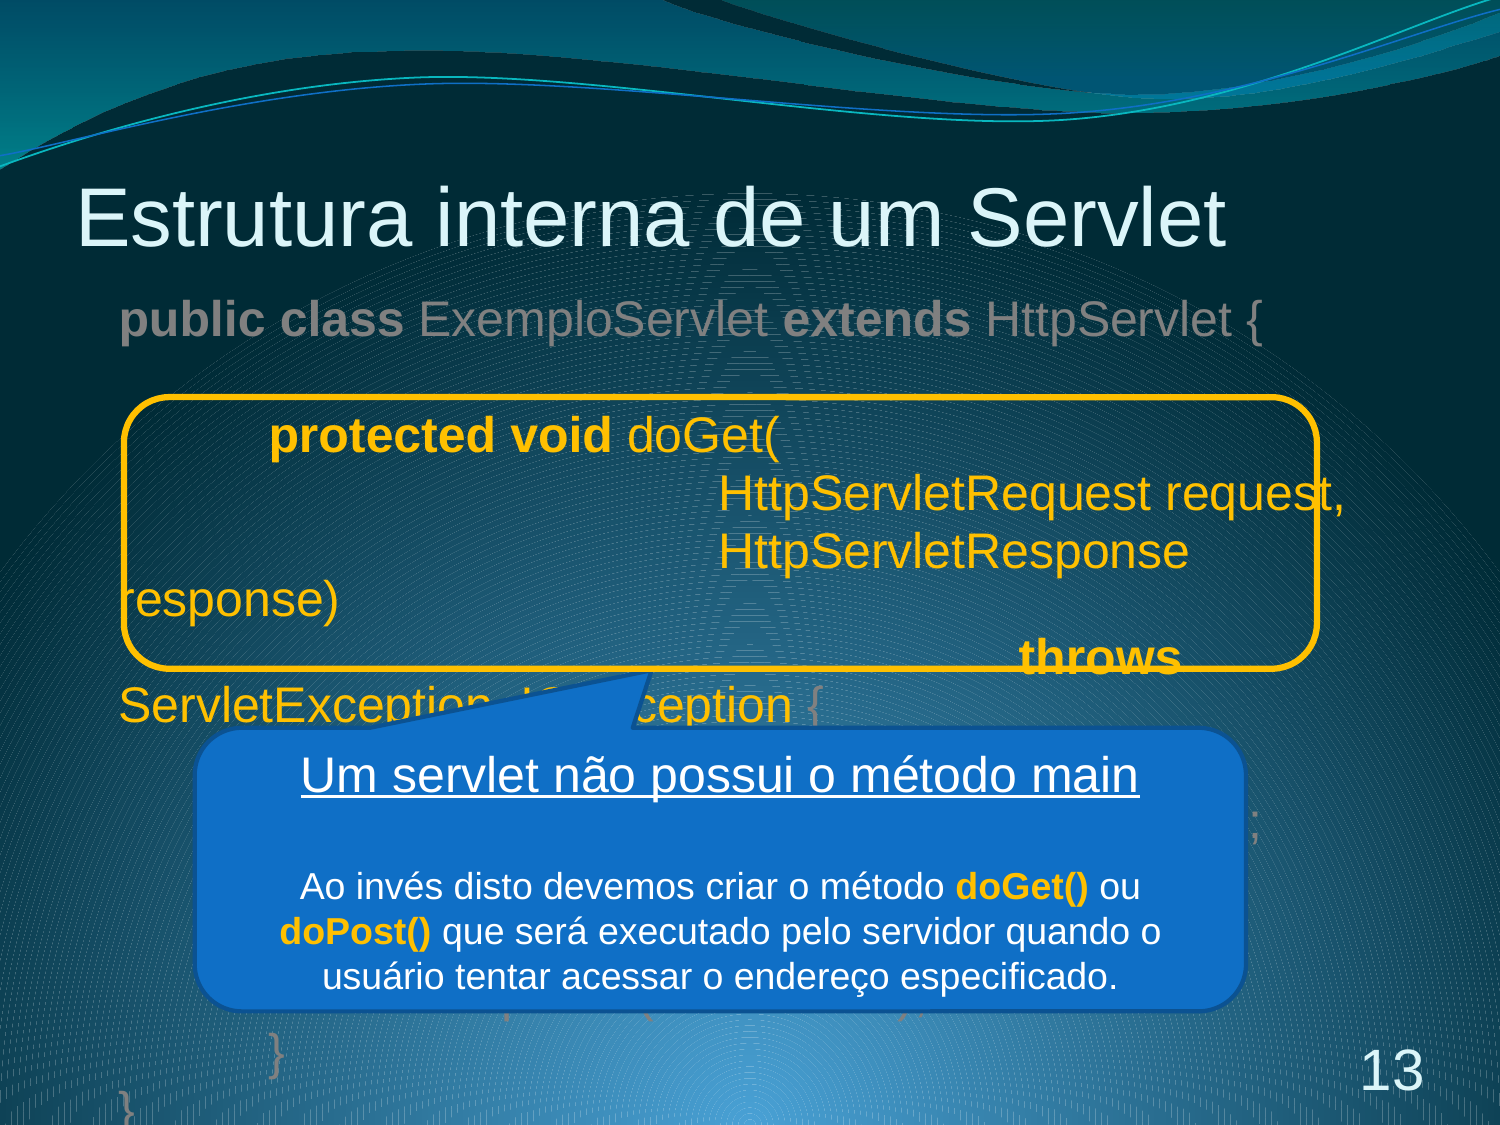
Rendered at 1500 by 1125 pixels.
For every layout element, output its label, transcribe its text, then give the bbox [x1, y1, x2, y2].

title Estrutura interna de um Servlet [74, 115, 1426, 304]
list public class ExemploServlet extends HttpServlet { protected void doGet( HttpServletRequest request, HttpServletResponse response) throws ServletException, IOException { PrintWriter out = response.getWriter(); out.println("<html>...."); out.println(“...</html>"); } } [75, 290, 1425, 1012]
text_box [123, 397, 1317, 669]
slide_number 13 [1299, 1042, 1425, 1103]
text_box Um servlet não possui o método main Ao invés disto devemos criar o método doGet() ou doPost() que será executado pelo servidor quando o usuário tentar acessar o endereço especificado. [192, 669, 1249, 1014]
